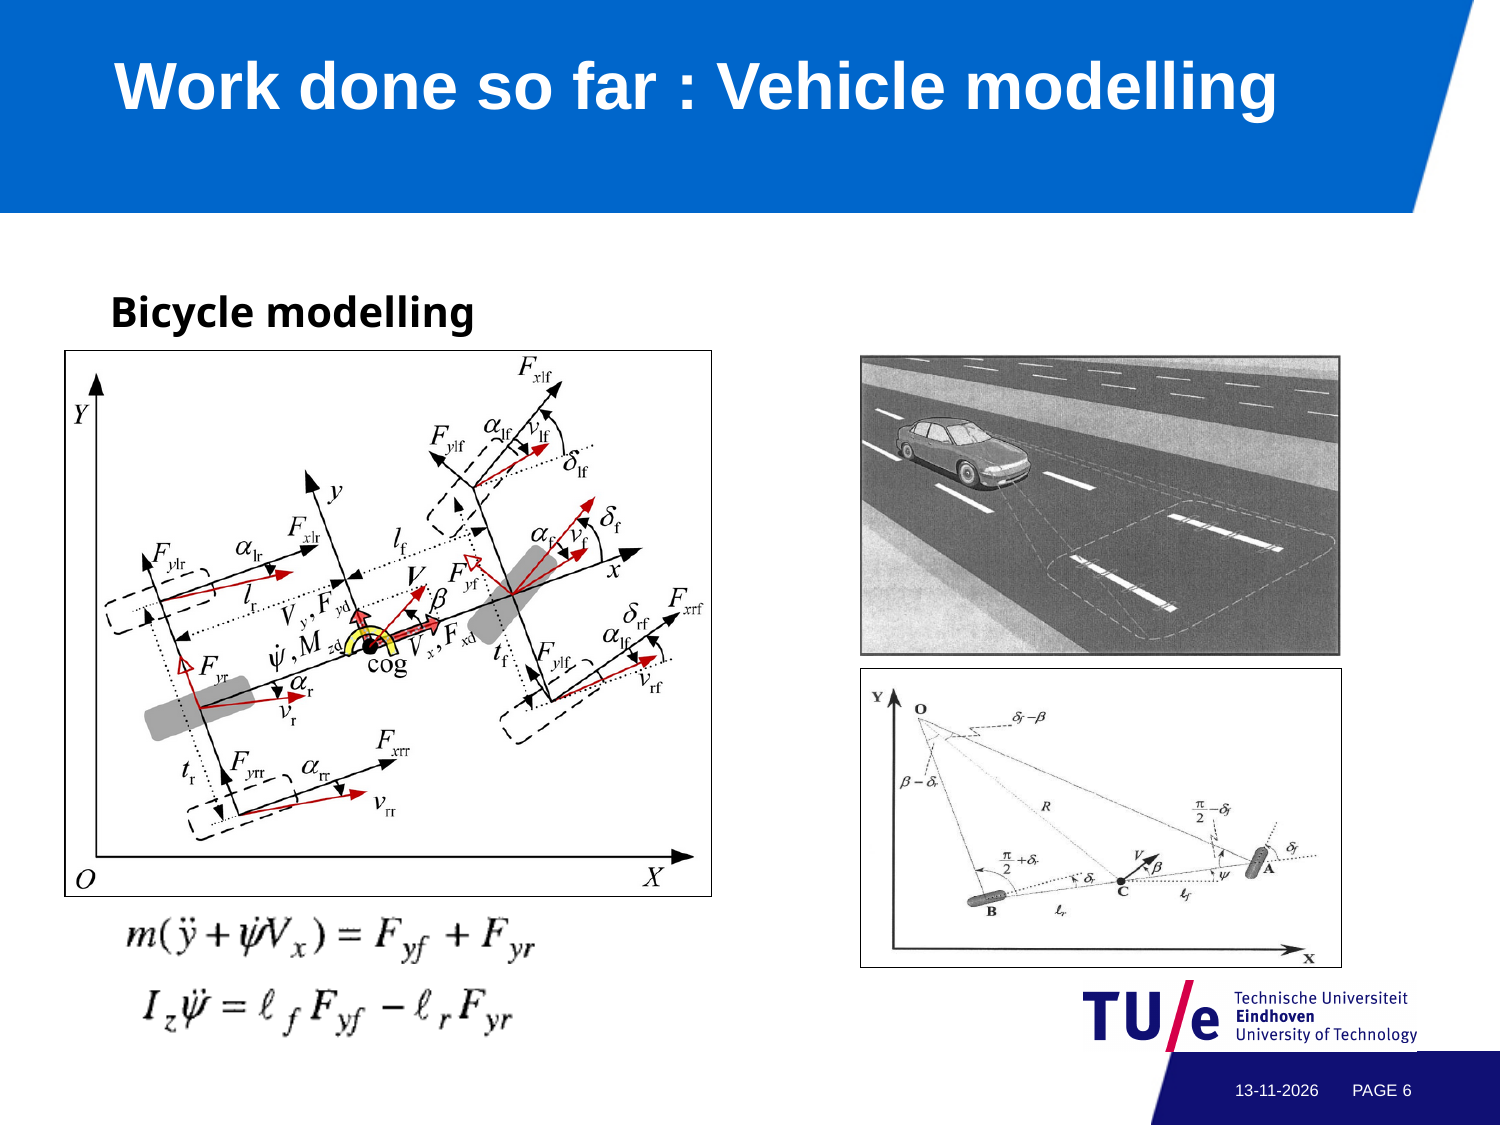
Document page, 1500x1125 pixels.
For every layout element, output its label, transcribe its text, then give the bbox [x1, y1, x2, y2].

text_box Bicycle modelling [95, 278, 1383, 394]
slide_number PAGE 5 [1352, 1074, 1453, 1105]
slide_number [1234, 1074, 1342, 1105]
text_box Work done so far : Vehicle modelling [100, 35, 1417, 187]
picture [1083, 980, 1500, 1125]
picture [859, 354, 1342, 658]
picture [859, 668, 1342, 968]
picture [64, 350, 712, 1051]
picture [0, 0, 1474, 213]
